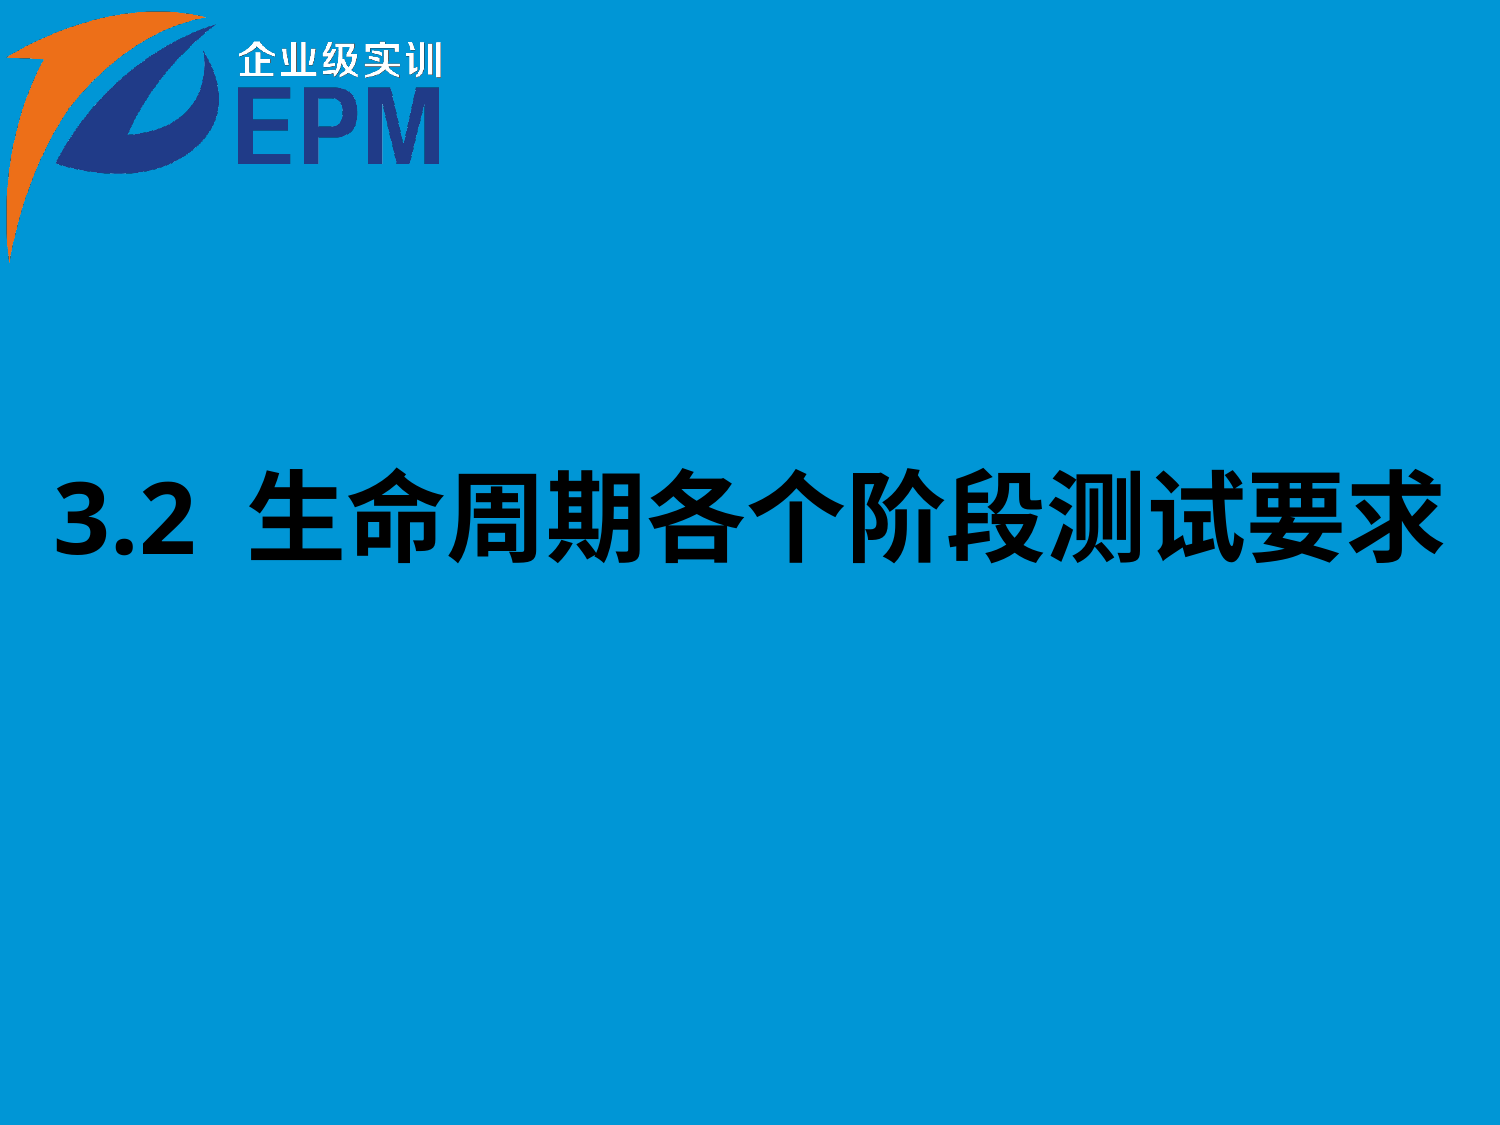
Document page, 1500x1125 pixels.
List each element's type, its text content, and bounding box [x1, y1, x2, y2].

picture [369, 57, 379, 61]
picture [407, 54, 417, 74]
picture [369, 88, 438, 163]
picture [239, 88, 289, 163]
picture [305, 88, 356, 163]
picture [57, 28, 218, 173]
picture [283, 49, 288, 65]
picture [240, 42, 274, 56]
picture [323, 43, 335, 67]
picture [324, 44, 356, 76]
picture [7, 12, 201, 258]
picture [366, 51, 399, 77]
picture [366, 42, 398, 51]
picture [282, 43, 316, 75]
picture [240, 53, 273, 75]
picture [310, 49, 315, 65]
picture [417, 43, 424, 76]
title 3.2 生命周期各个阶段测试要求 [0, 280, 1500, 749]
